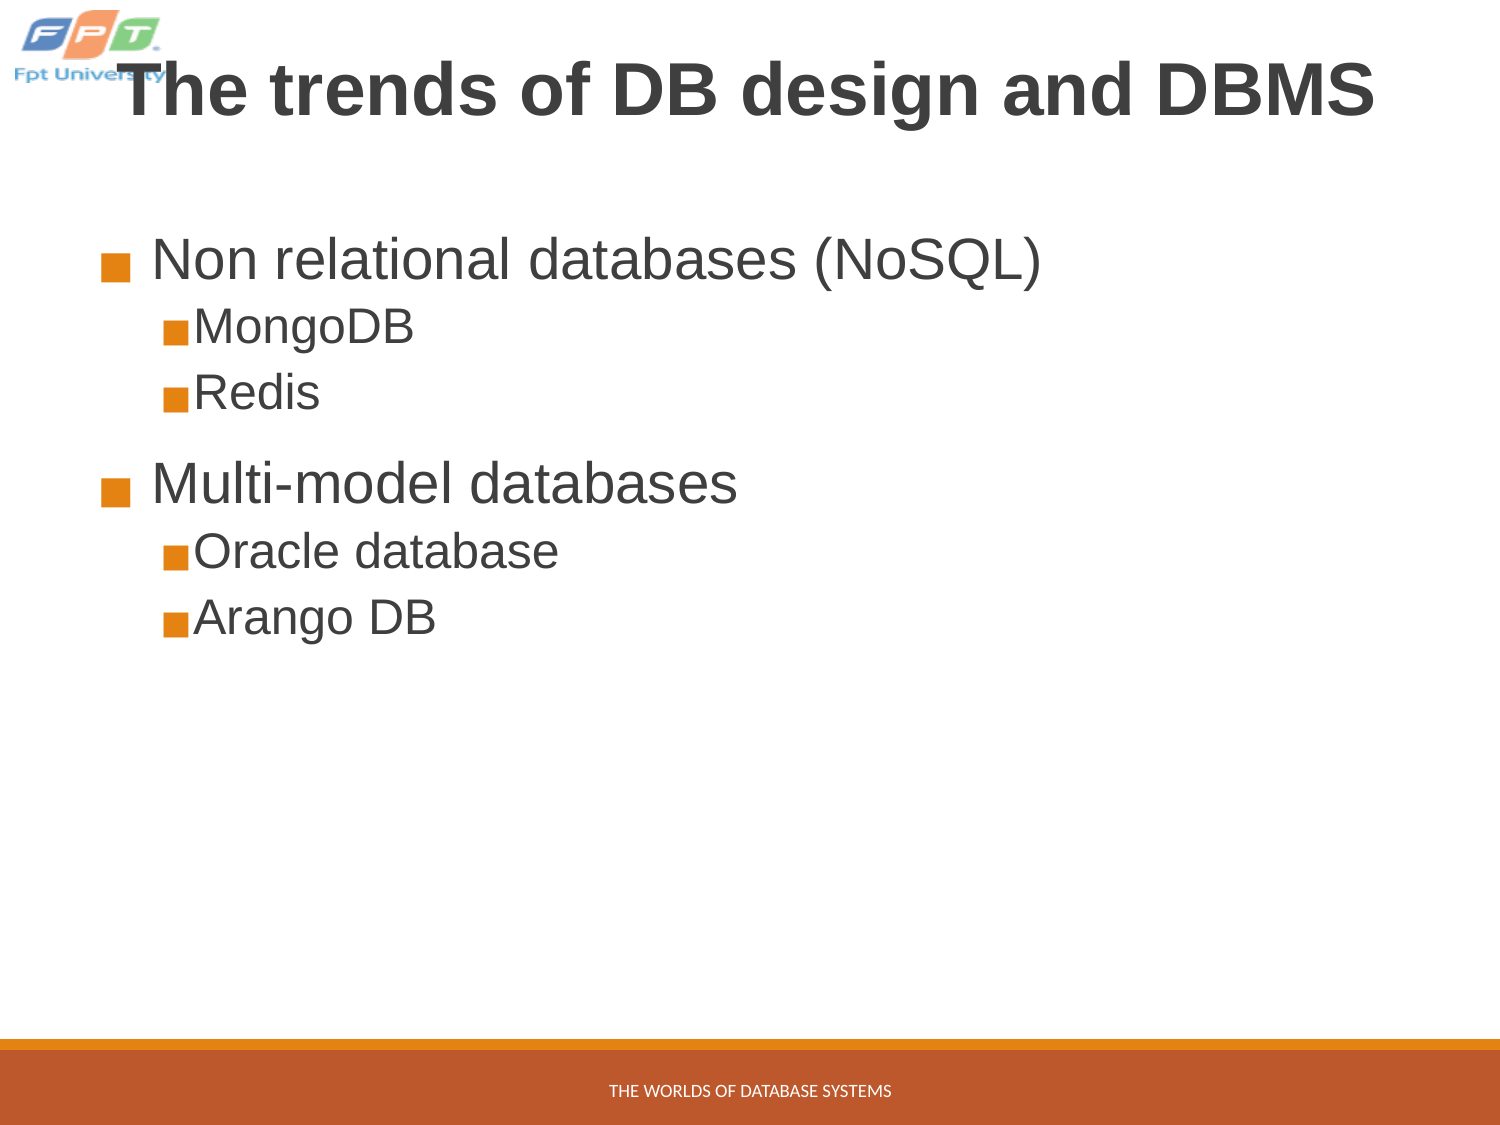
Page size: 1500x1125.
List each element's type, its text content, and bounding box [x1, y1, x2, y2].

footer THE WORLDS OF DATABASE SYSTEMS [453, 1059, 1047, 1120]
list Non relational databases (NoSQL) MongoDB Redis Multi-model databases Oracle database Arango DB [96, 221, 1399, 997]
picture [15, 10, 166, 83]
title The trends of DB design and DBMS [96, 47, 1399, 221]
